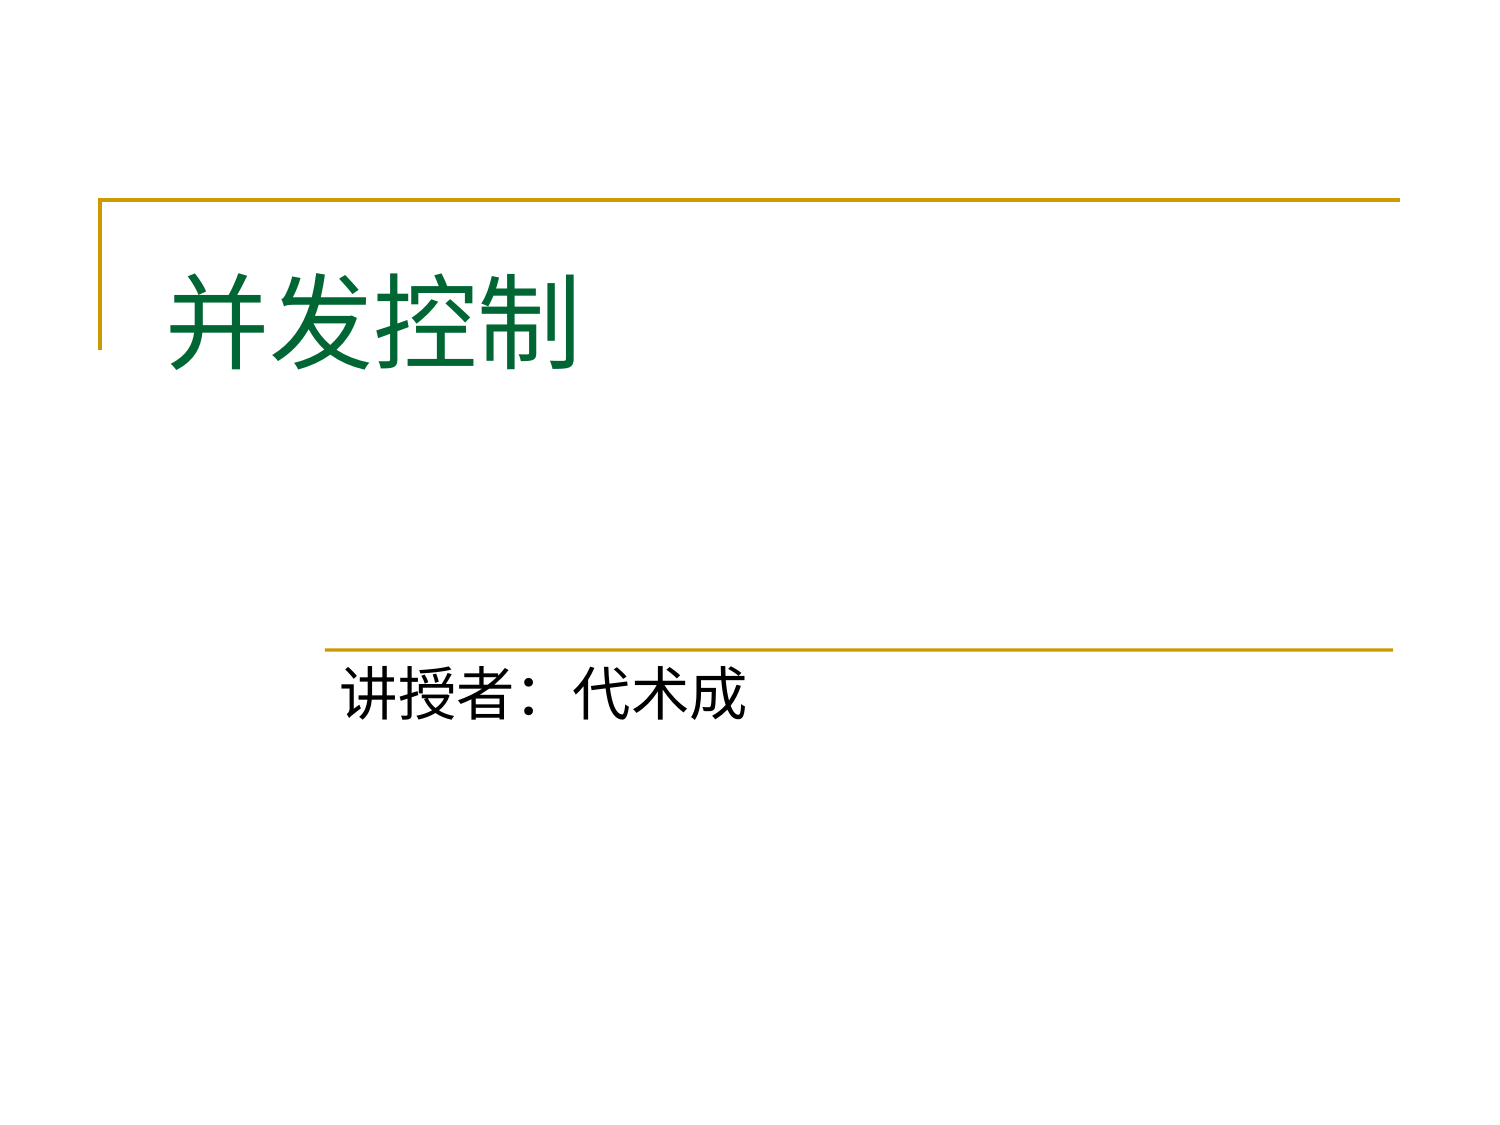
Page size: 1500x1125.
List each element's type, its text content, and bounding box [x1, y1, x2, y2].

subtitle 讲授者：代术成 [324, 650, 1400, 938]
title 并发控制 [150, 249, 1401, 538]
